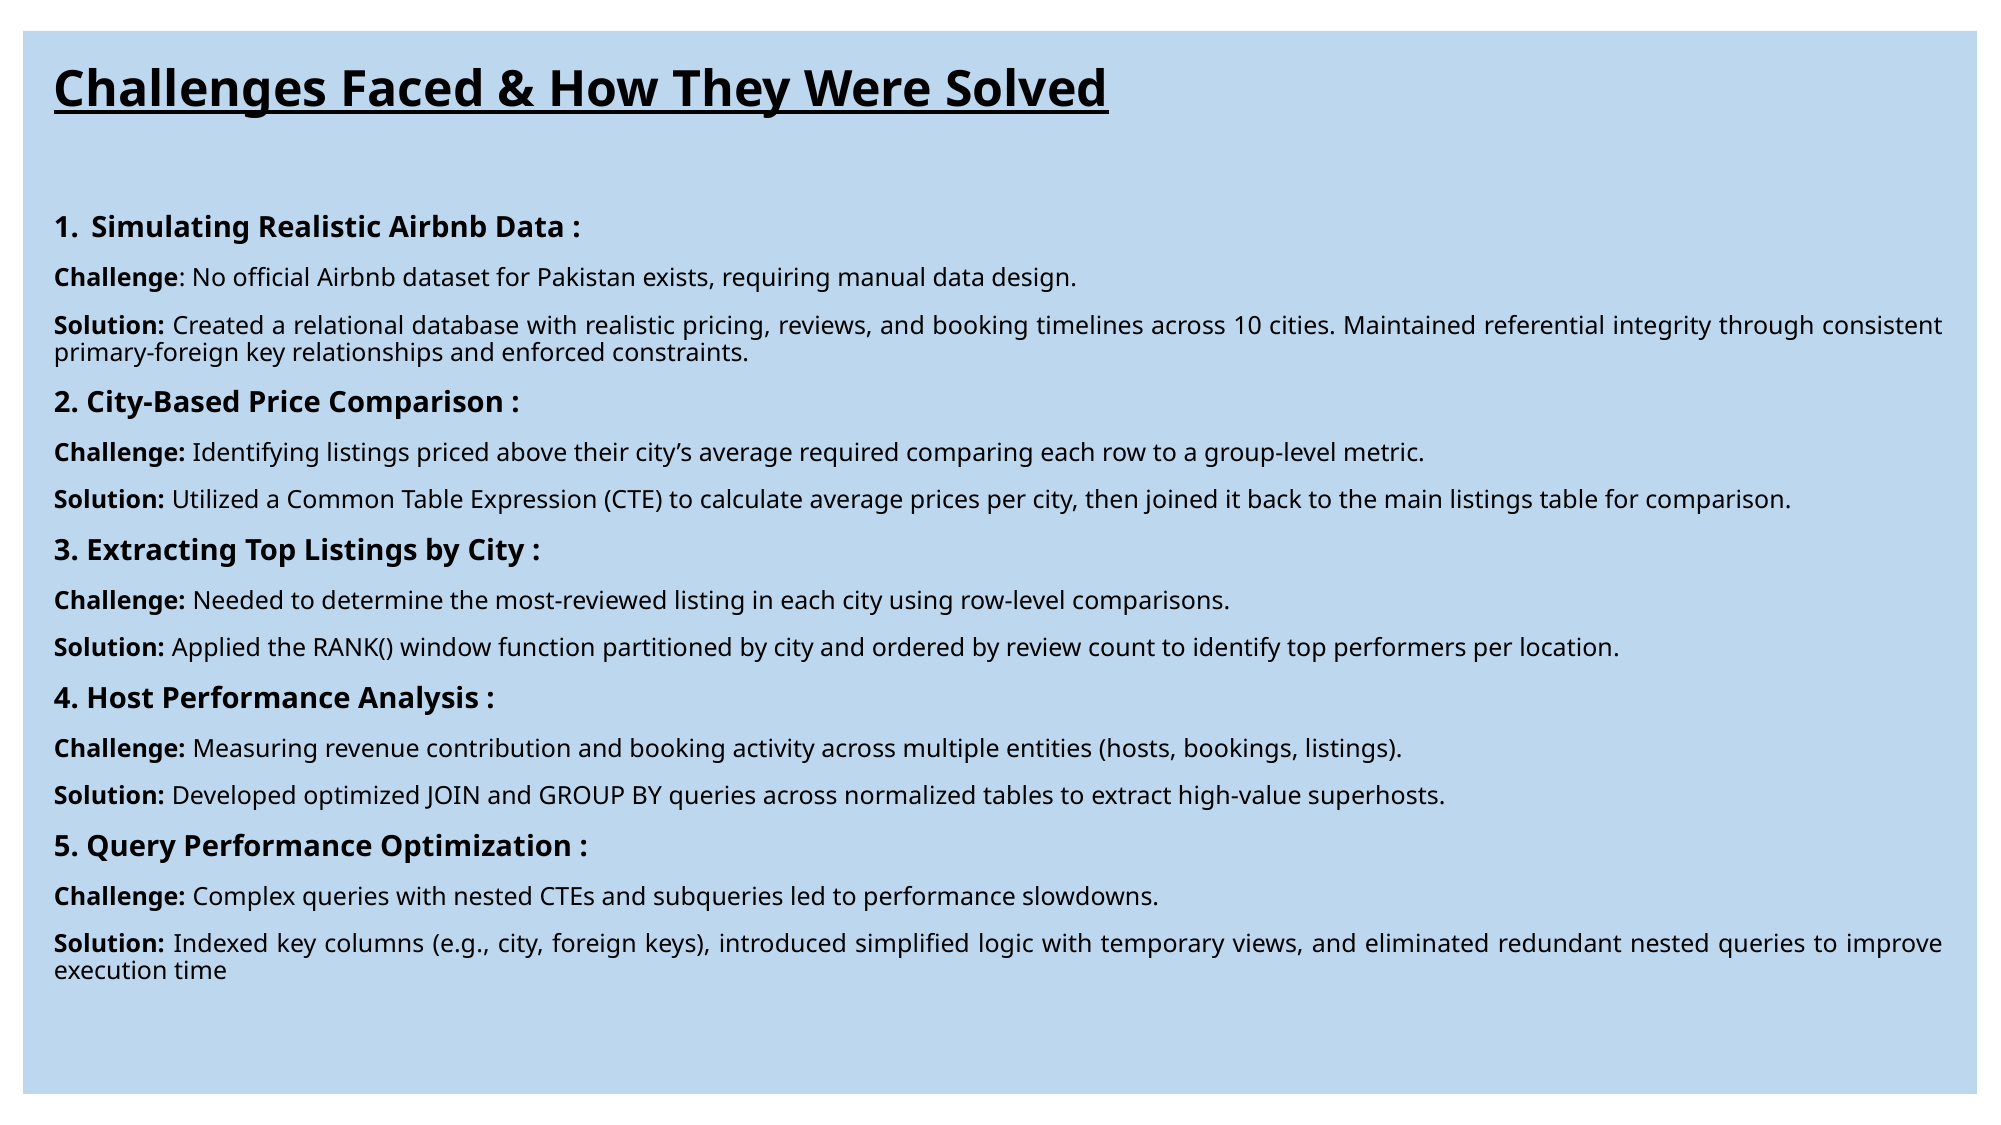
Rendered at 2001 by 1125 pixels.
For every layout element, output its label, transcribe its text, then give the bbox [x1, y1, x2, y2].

text_box [22, 30, 1978, 1095]
subtitle Challenges Faced & How They Were Solved Simulating Realistic Airbnb Data : Challenge: No official Airbnb dataset for Pakistan exists, requiring manual data design. Solution: Created a relational database with realistic pricing, reviews, and booking timelines across 10 cities. Maintained referential integrity through consistent primary-foreign key relationships and enforced constraints. 2. City-Based Price Comparison : Challenge: Identifying listings priced above their city’s average required comparing each row to a group-level metric. Solution: Utilized a Common Table Expression (CTE) to calculate average prices per city, then joined it back to the main listings table for comparison. 3. Extracting Top Listings by City : Challenge: Needed to determine the most-reviewed listing in each city using row-level comparisons. Solution: Applied the RANK() window function partitioned by city and ordered by review count to identify top performers per location. 4. Host Performance Analysis : Challenge: Measuring revenue contribution and booking activity across multiple entities (hosts, bookings, listings). Solution: Developed optimized JOIN and GROUP BY queries across normalized tables to extract high-value superhosts. 5. Query Performance Optimization : Challenge: Complex queries with nested CTEs and subqueries led to performance slowdowns. Solution: Indexed key columns (e.g., city, foreign keys), introduced simplified logic with temporary views, and eliminated redundant nested queries to improve execution time [39, 55, 1961, 1070]
